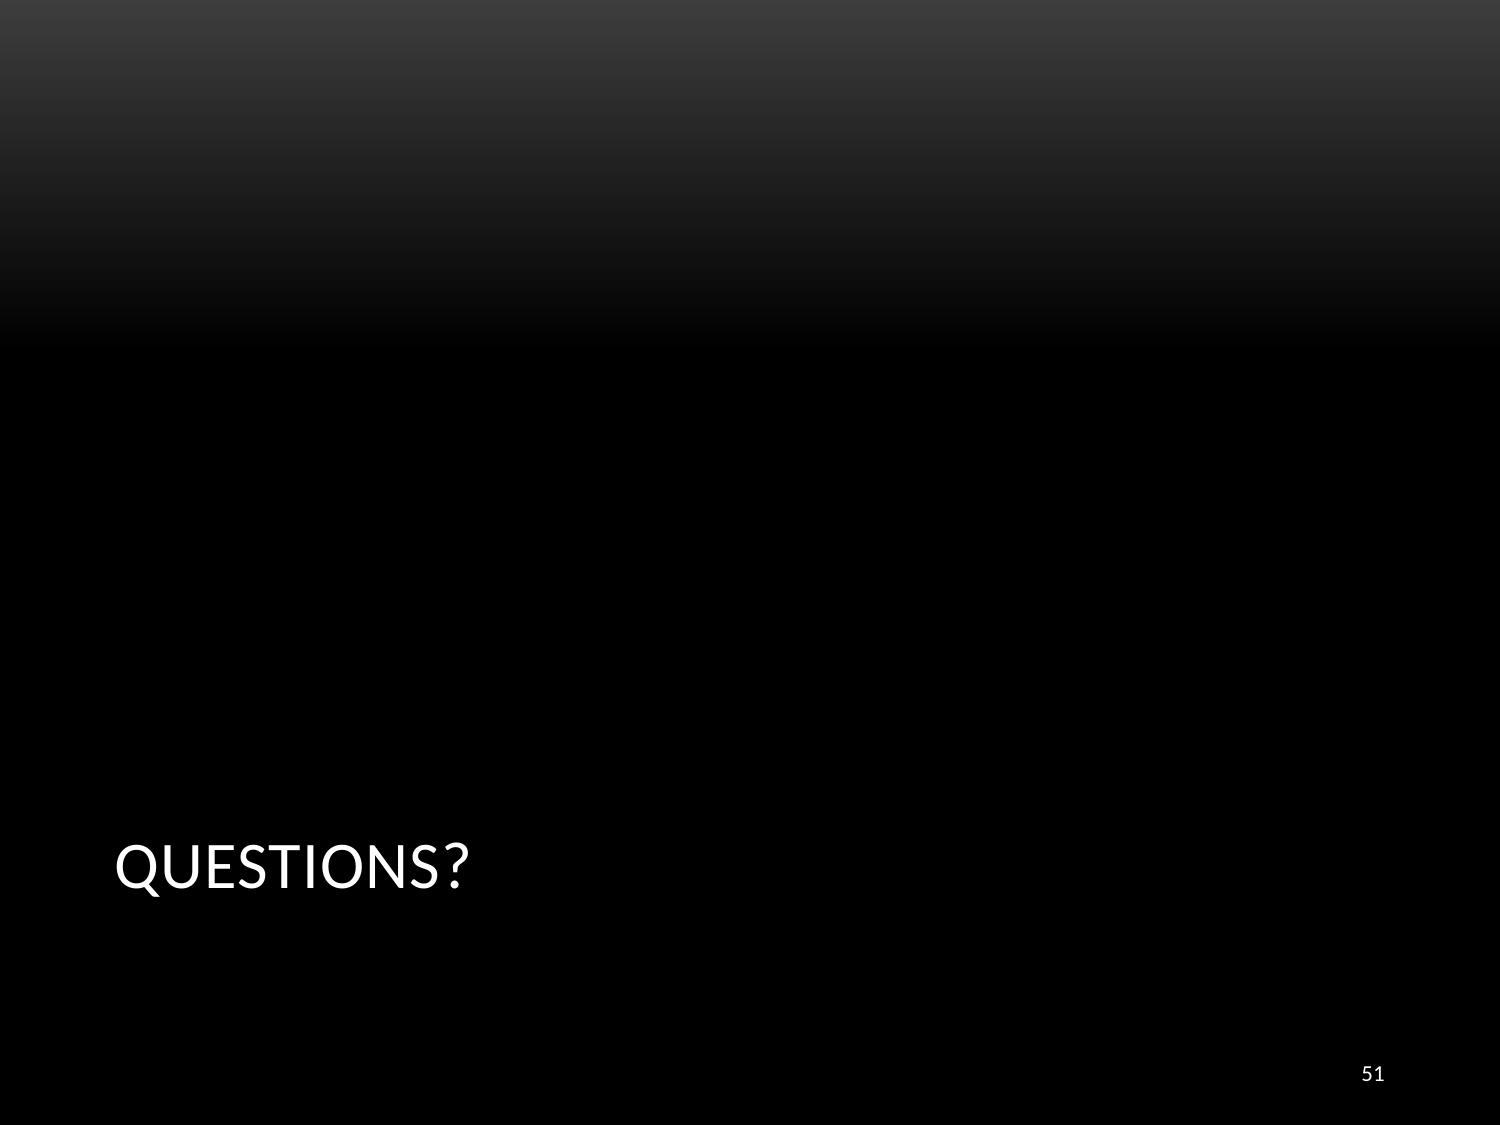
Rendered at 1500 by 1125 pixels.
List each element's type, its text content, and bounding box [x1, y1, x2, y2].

slide_number 51 [1237, 1042, 1400, 1103]
title Questions? [99, 814, 1394, 1038]
